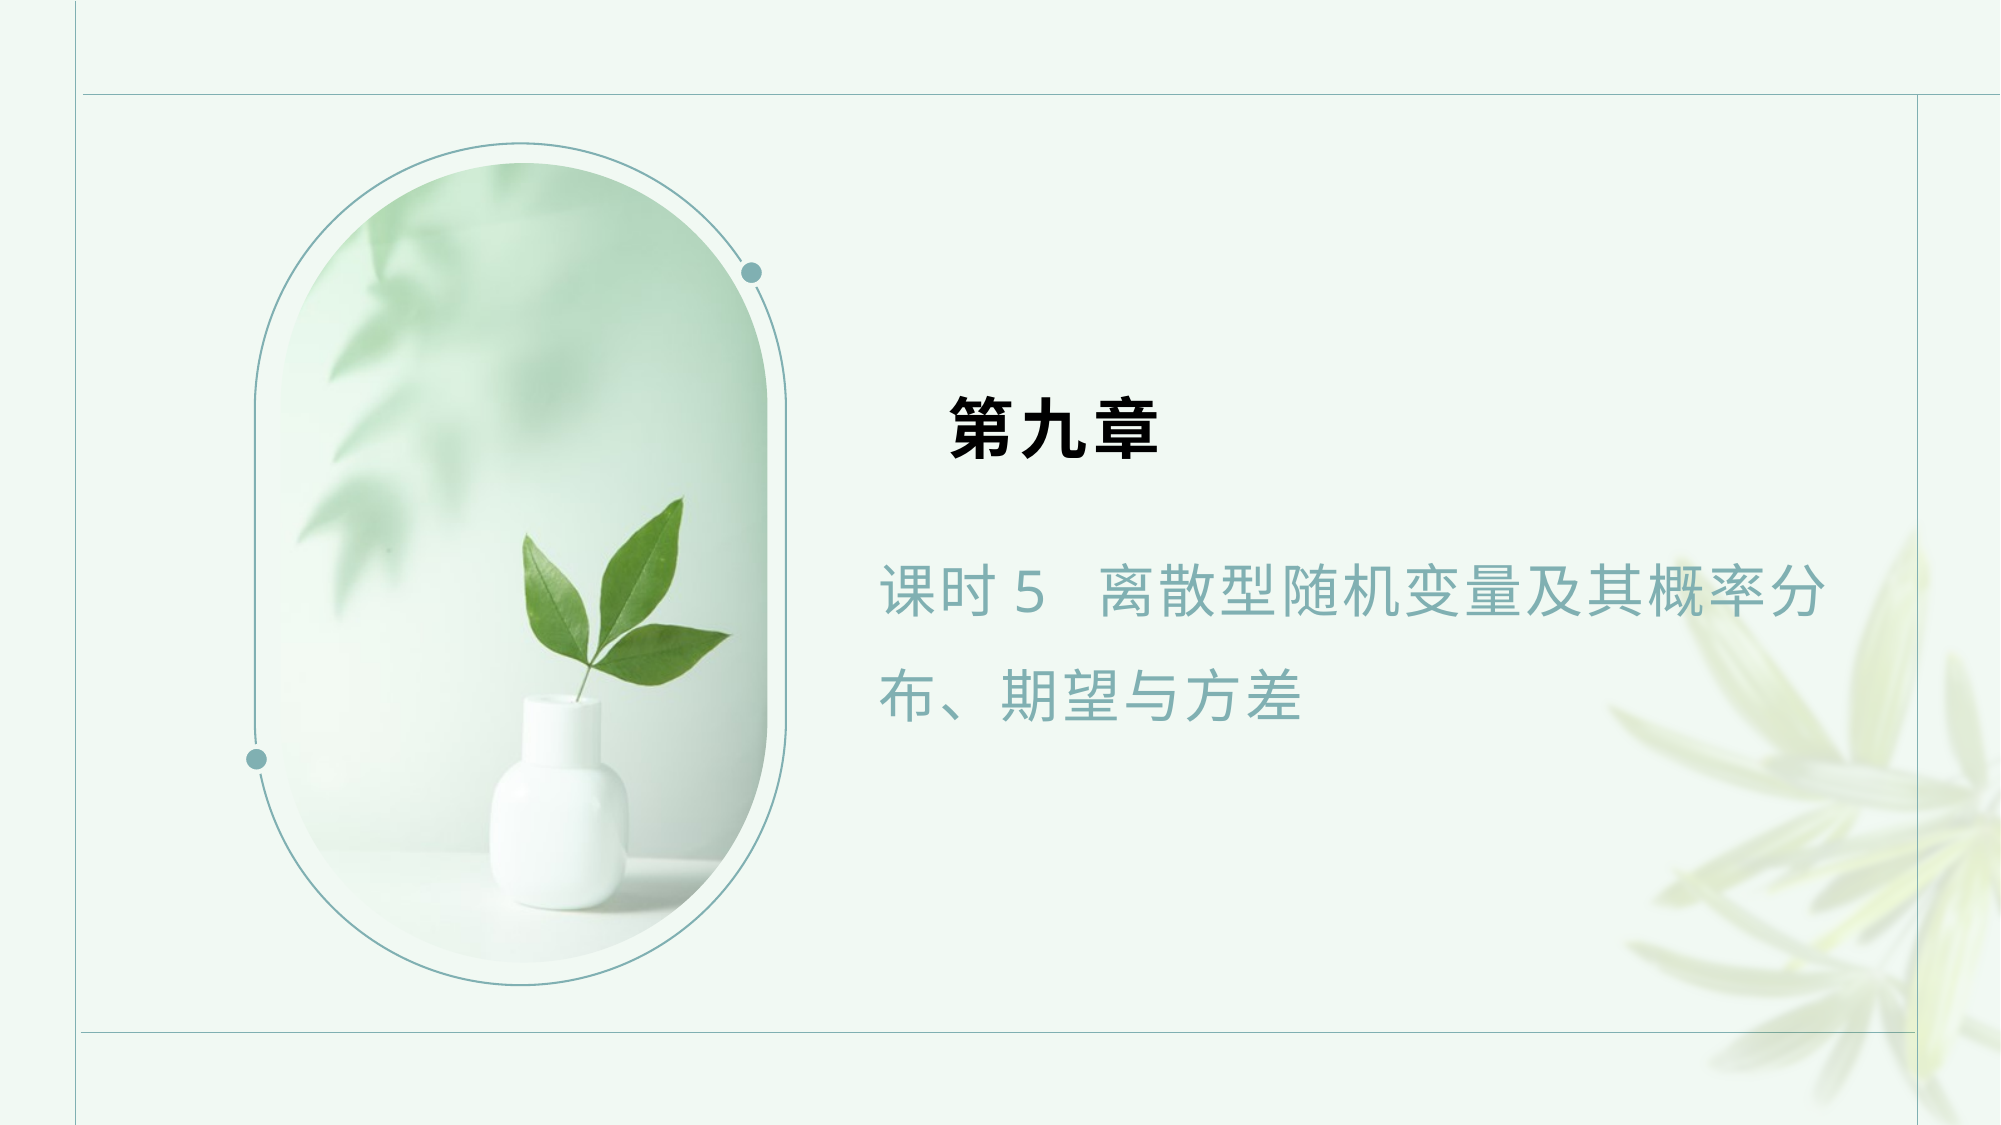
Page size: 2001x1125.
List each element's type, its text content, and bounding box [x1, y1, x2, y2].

picture [280, 163, 768, 963]
list 第九章 [947, 382, 1854, 472]
list 课时5 离散型随机变量及其概率分布、期望与方差 [879, 519, 1864, 730]
